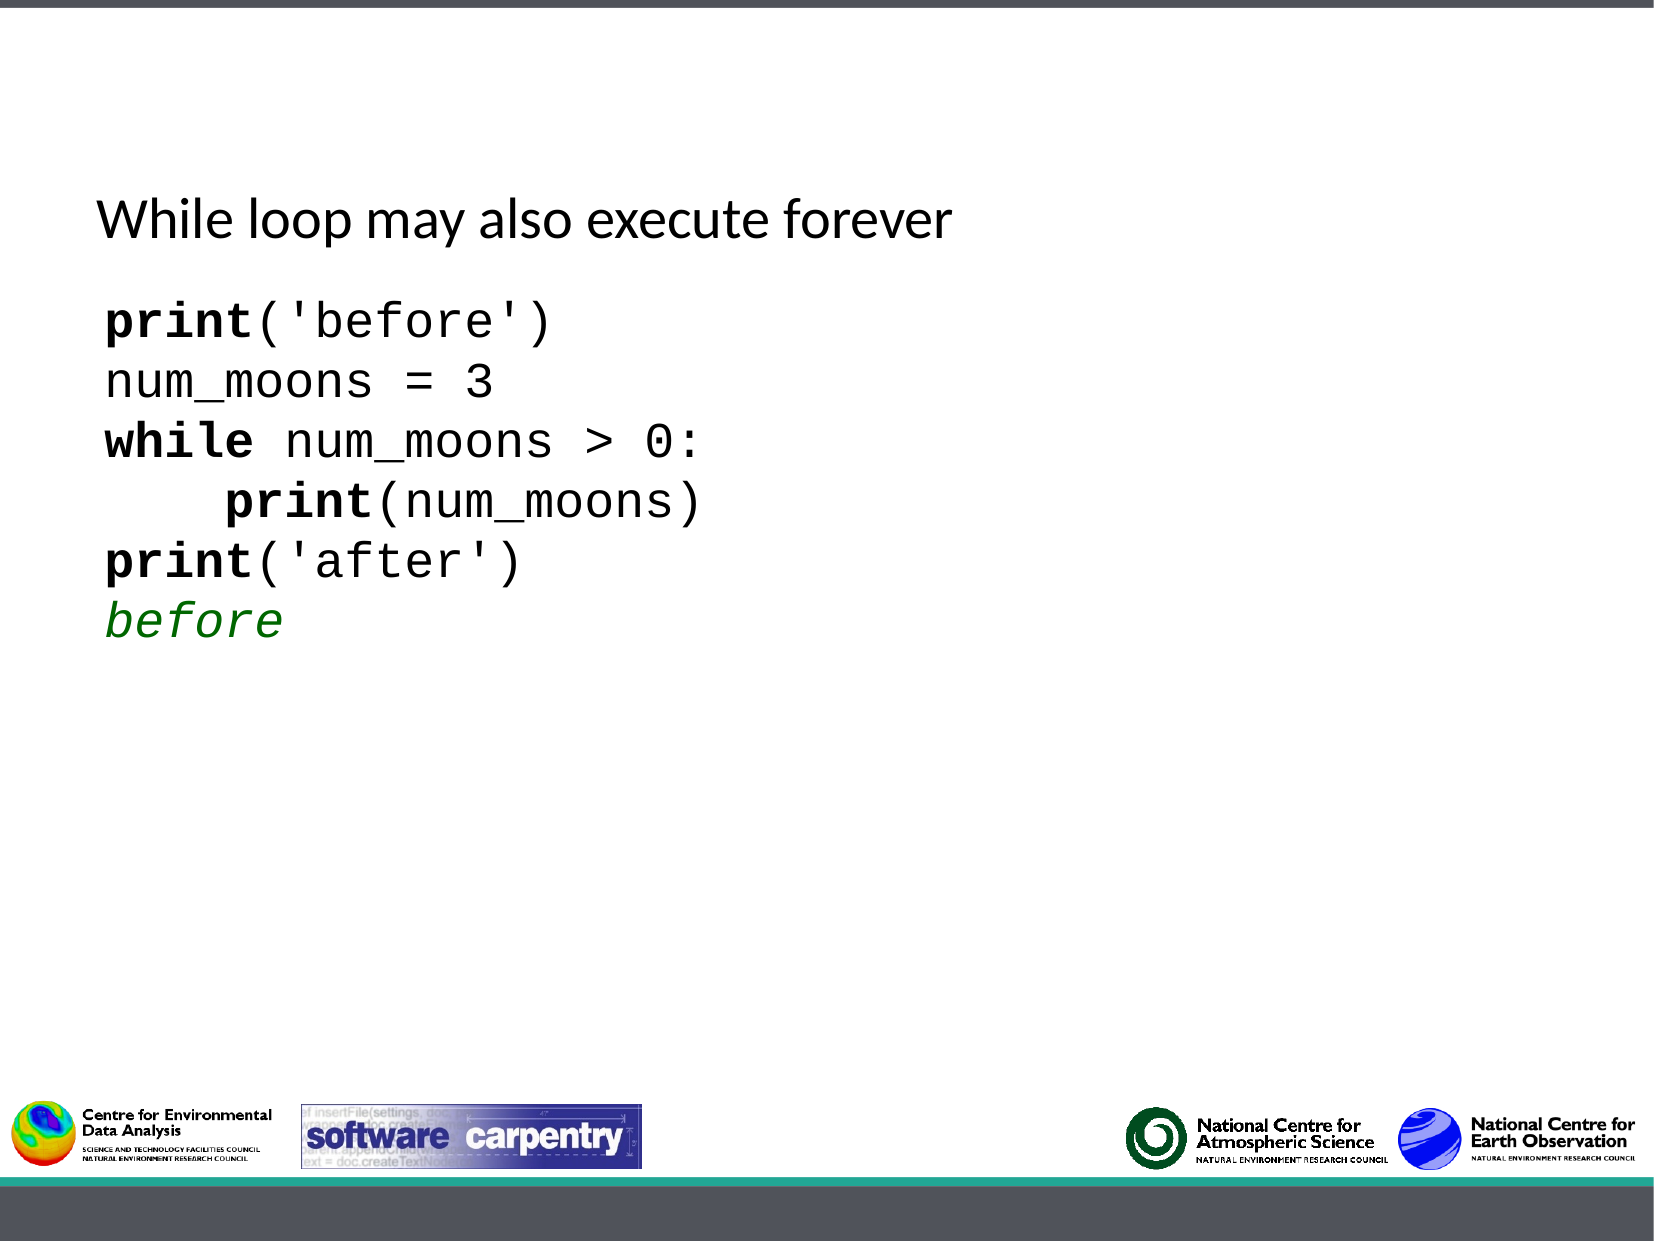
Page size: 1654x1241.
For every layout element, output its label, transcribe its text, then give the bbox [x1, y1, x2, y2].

picture [0, 0, 1654, 1241]
text_box print('before') num_moons = 3 while num_moons > 0: print(num_moons) print('after') before [89, 279, 1512, 913]
text_box While loop may also execute forever [81, 138, 1120, 258]
